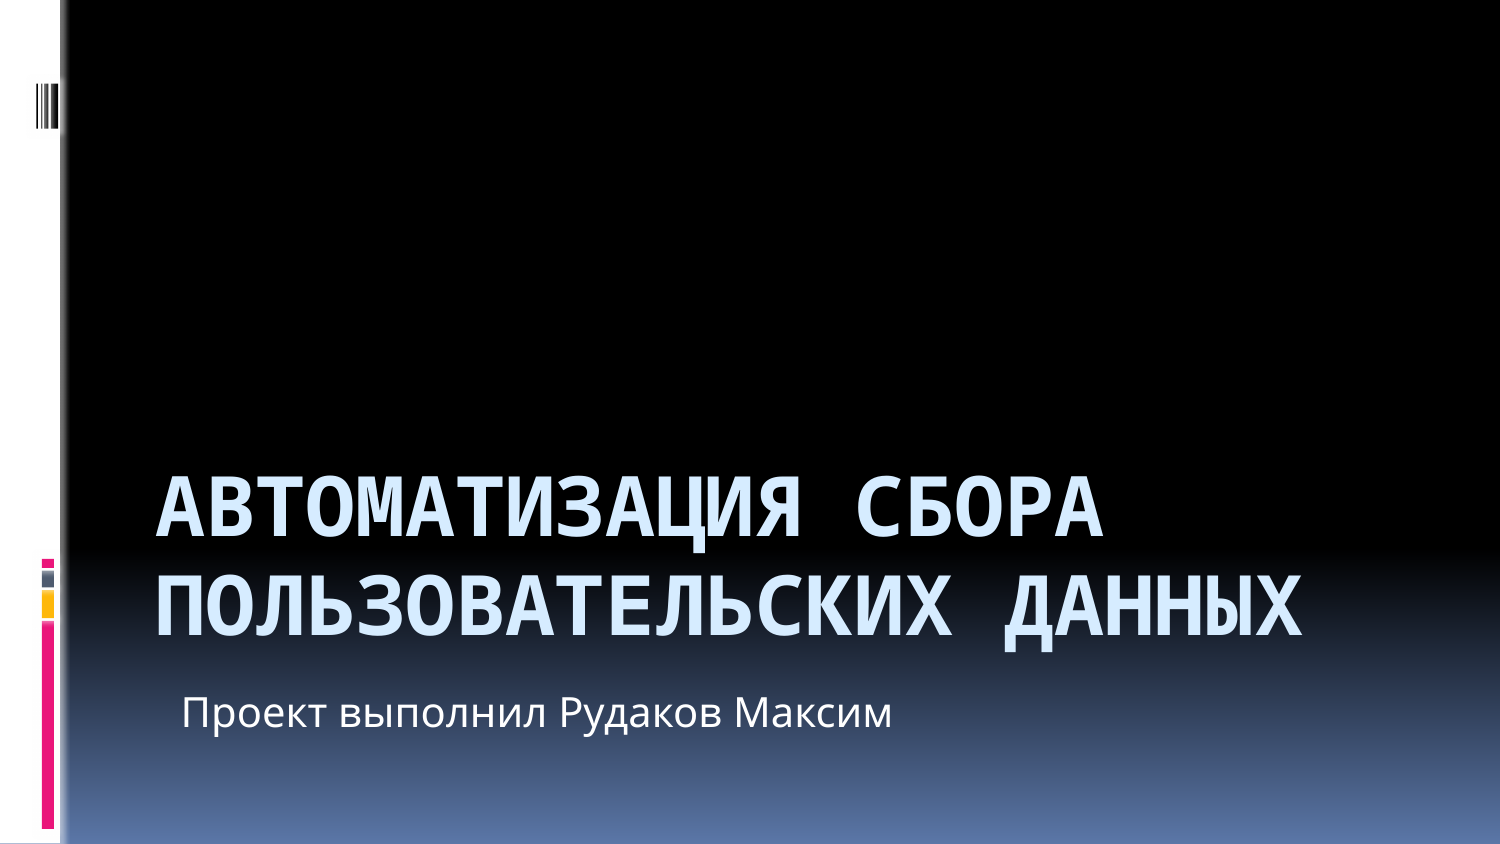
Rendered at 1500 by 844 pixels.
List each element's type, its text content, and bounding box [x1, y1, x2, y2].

title Автоматизация сбора пользовательских данных [140, 445, 1416, 689]
subtitle Проект выполнил Рудаков Максим [164, 527, 1214, 743]
